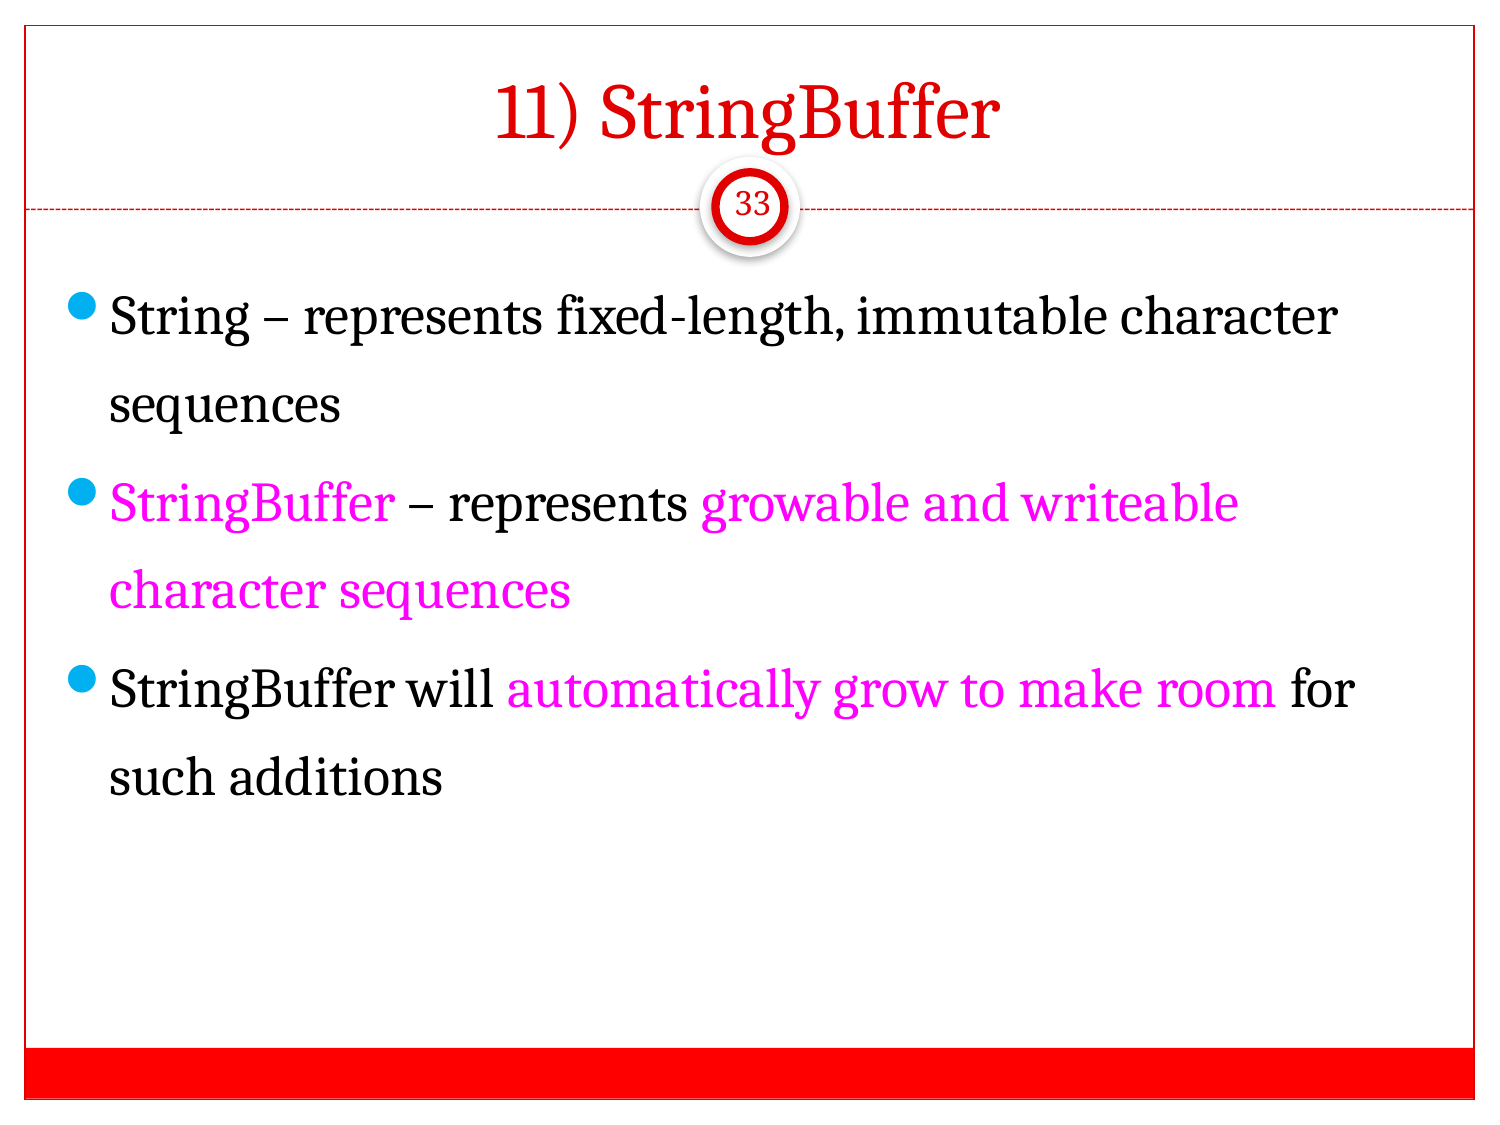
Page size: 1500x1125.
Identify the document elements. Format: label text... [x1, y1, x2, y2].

slide_number 33 [715, 168, 791, 241]
title 11) StringBuffer [49, 37, 1450, 162]
list String – represents fixed-length, immutable character sequences StringBuffer – represents growable and writeable character sequences StringBuffer will automatically grow to make room for such additions [49, 250, 1445, 1001]
